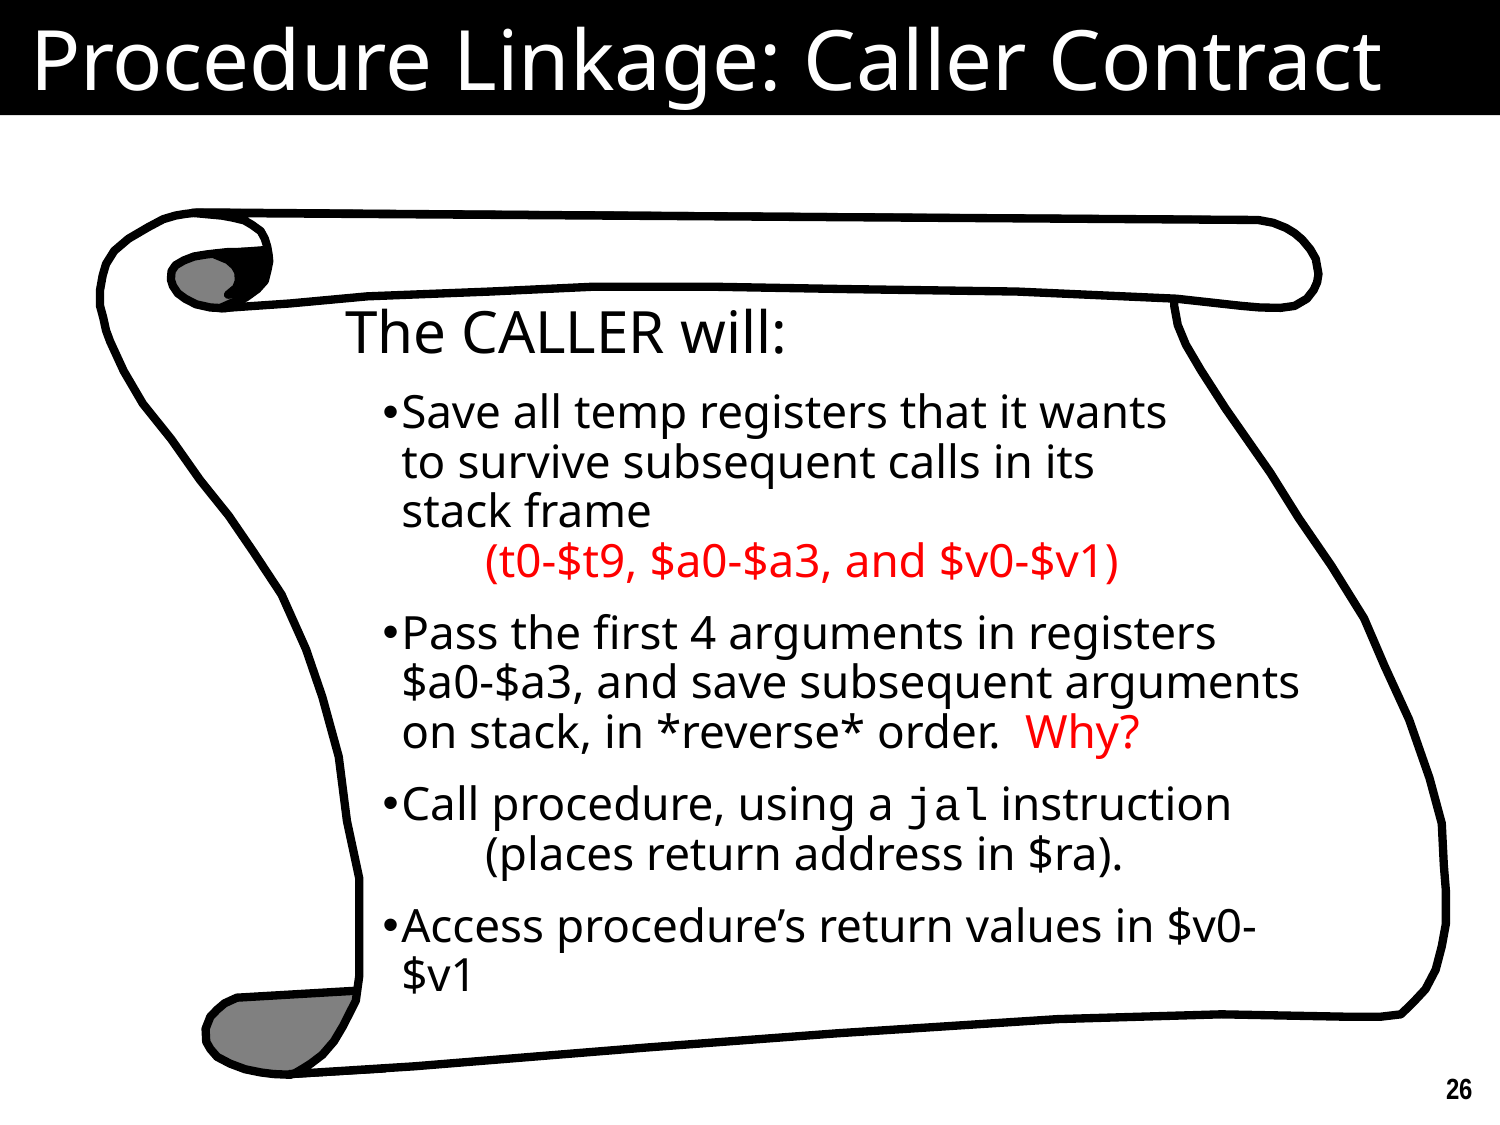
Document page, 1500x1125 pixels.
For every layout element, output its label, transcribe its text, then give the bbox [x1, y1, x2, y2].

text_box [99, 212, 1447, 1076]
slide_number 26 [1424, 1062, 1488, 1113]
title Procedure Linkage: Caller Contract [0, 0, 1500, 116]
